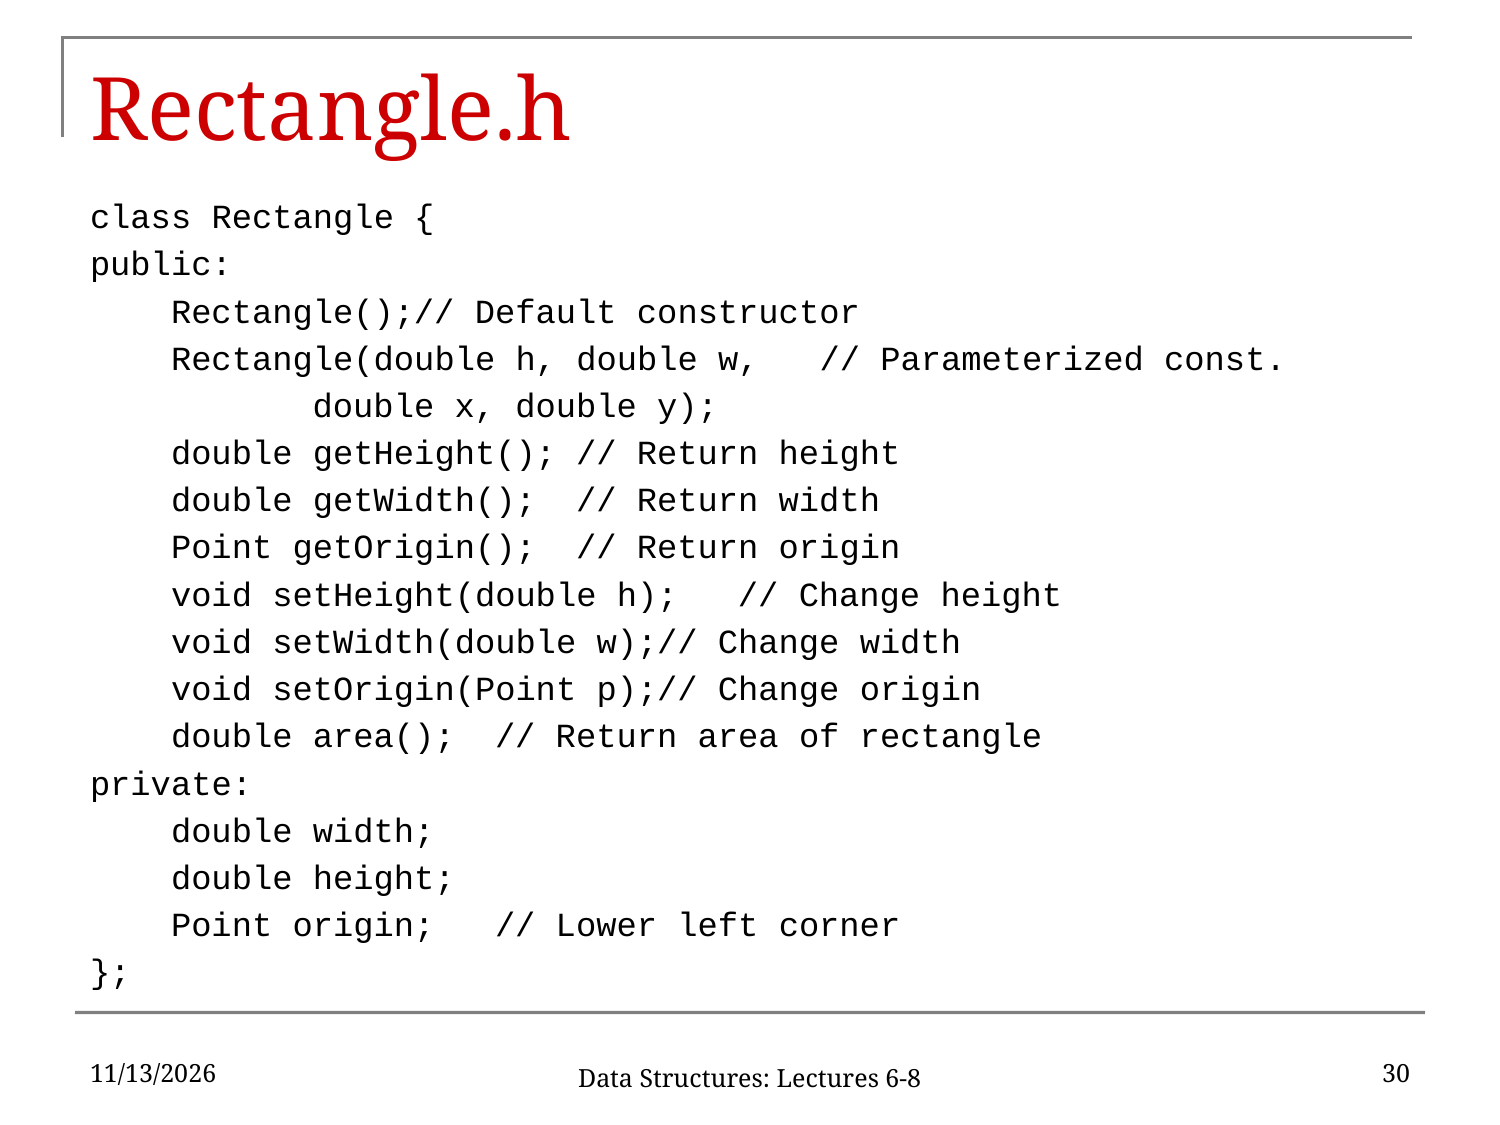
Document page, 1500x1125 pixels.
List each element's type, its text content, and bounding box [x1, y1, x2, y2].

slide_number 30 [1074, 1023, 1426, 1100]
list class Rectangle { public: Rectangle(); // Default constructor Rectangle(double h, double w, // Parameterized const. double x, double y); double getHeight(); // Return height double getWidth(); // Return width Point getOrigin(); // Return origin void setHeight(double h); // Change height void setWidth(double w); // Change width void setOrigin(Point p); // Change origin double area(); // Return area of rectangle private: double width; double height; Point origin; // Lower left corner }; [75, 187, 1425, 1006]
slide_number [74, 1023, 426, 1100]
footer Data Structures: Lectures 6-8 [512, 1024, 988, 1101]
title Rectangle.h [75, 45, 1425, 163]
